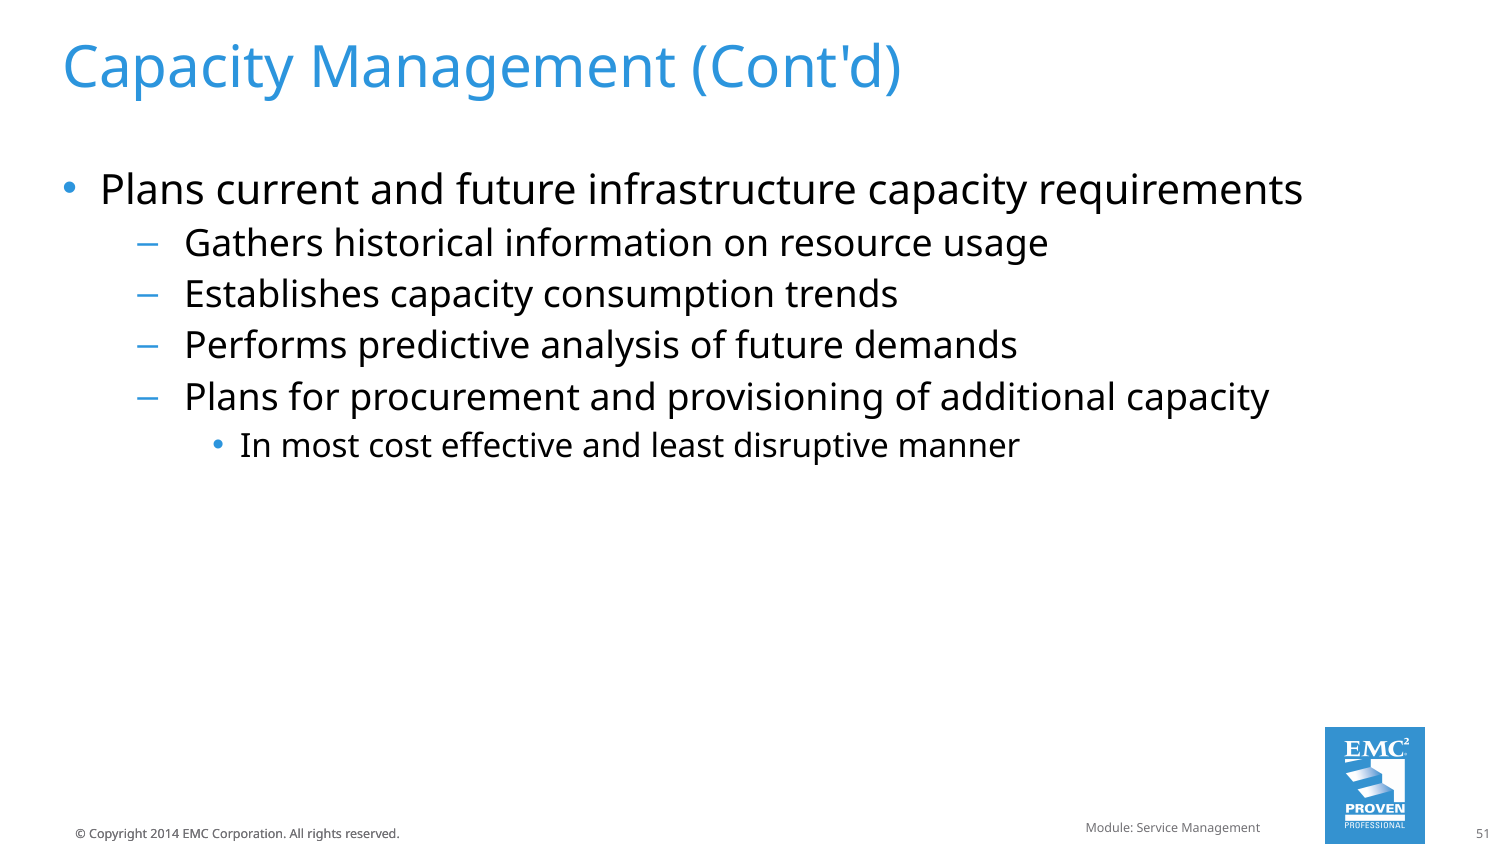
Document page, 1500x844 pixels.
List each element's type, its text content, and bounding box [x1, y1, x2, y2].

footer Module: Service Management [425, 812, 1275, 835]
list Plans current and future infrastructure capacity requirements Gathers historical information on resource usage Establishes capacity consumption trends Performs predictive analysis of future demands Plans for procurement and provisioning of additional capacity In most cost effective and least disruptive manner [62, 162, 1450, 725]
title Capacity Management (Cont'd) [62, 37, 1450, 113]
picture [1325, 727, 1425, 844]
